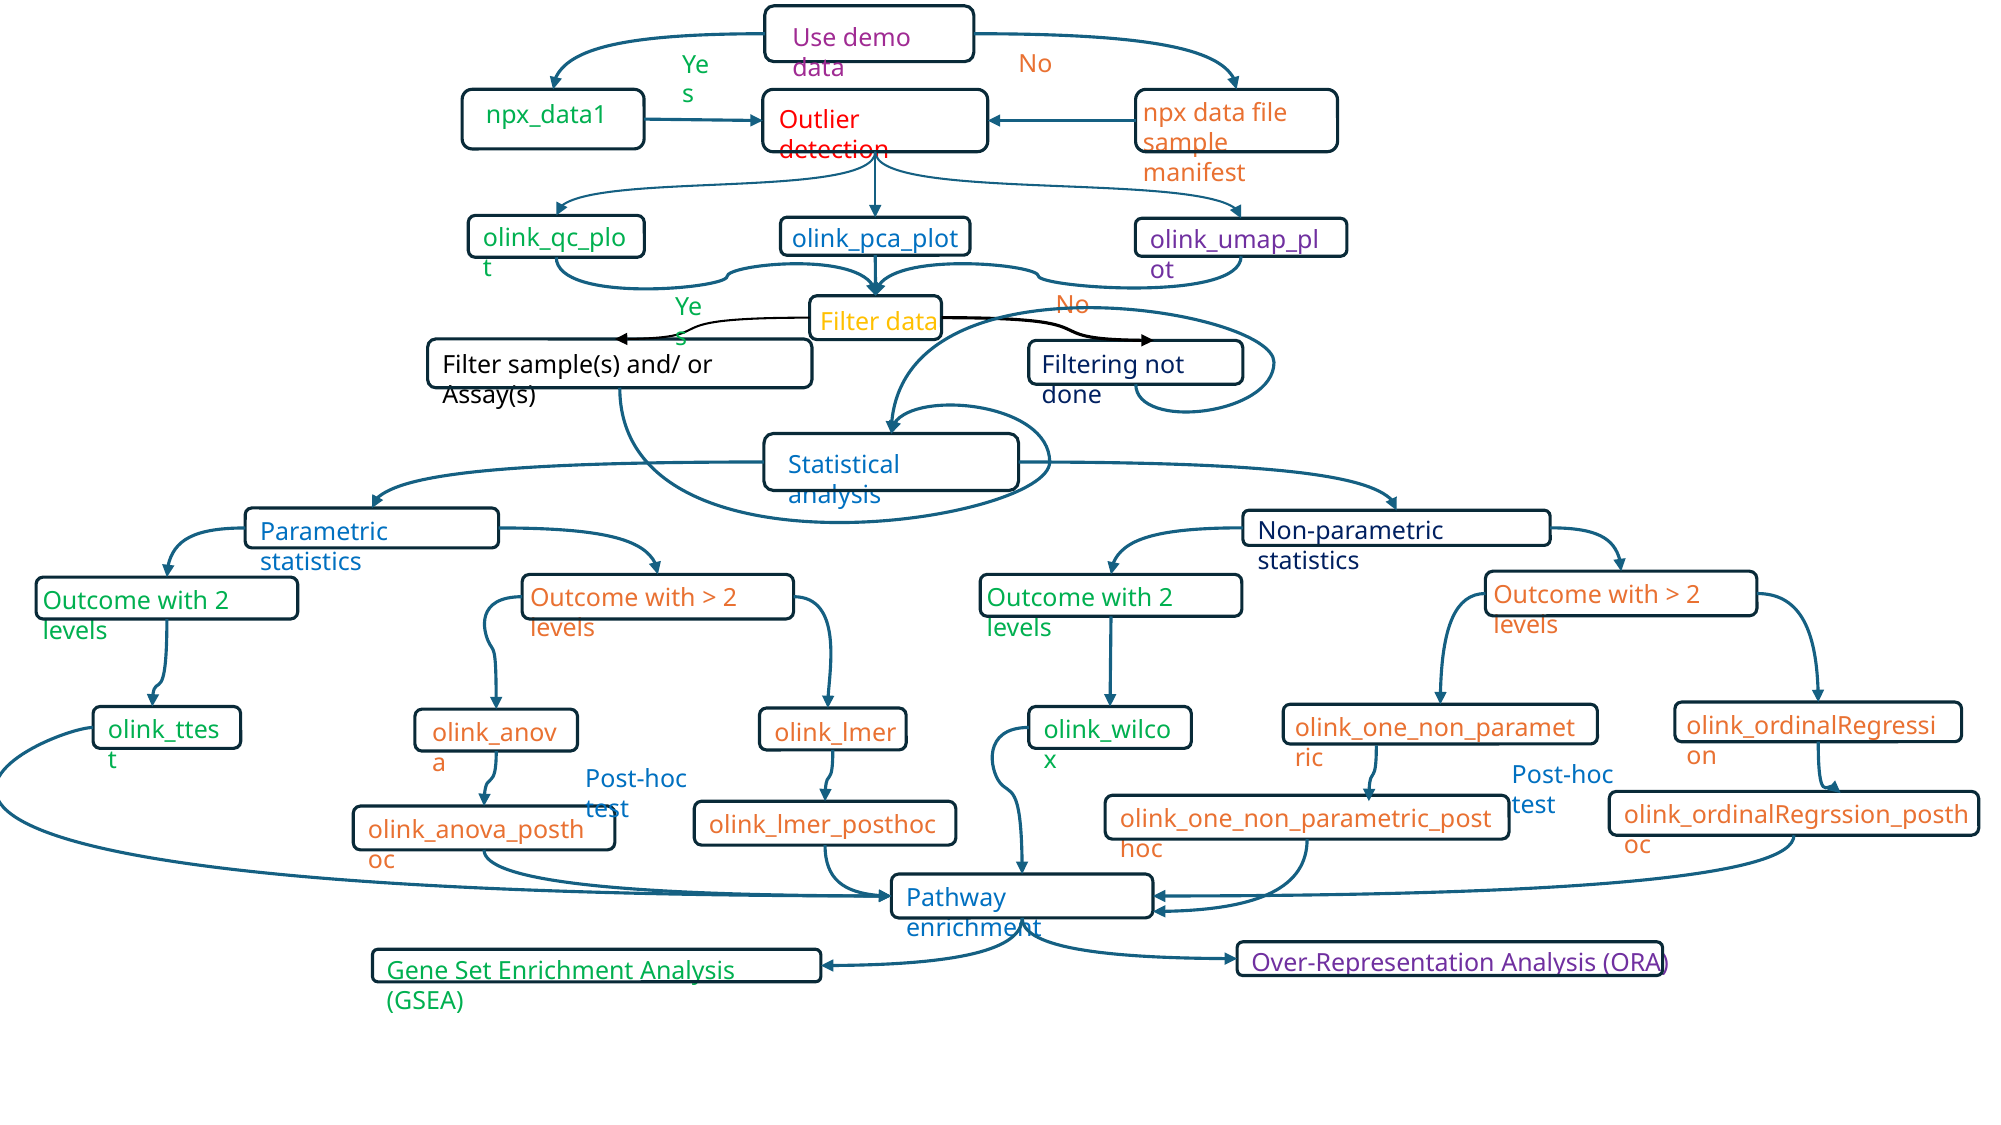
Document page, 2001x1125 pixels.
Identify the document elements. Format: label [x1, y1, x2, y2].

text_box [27, 5, 1988, 990]
